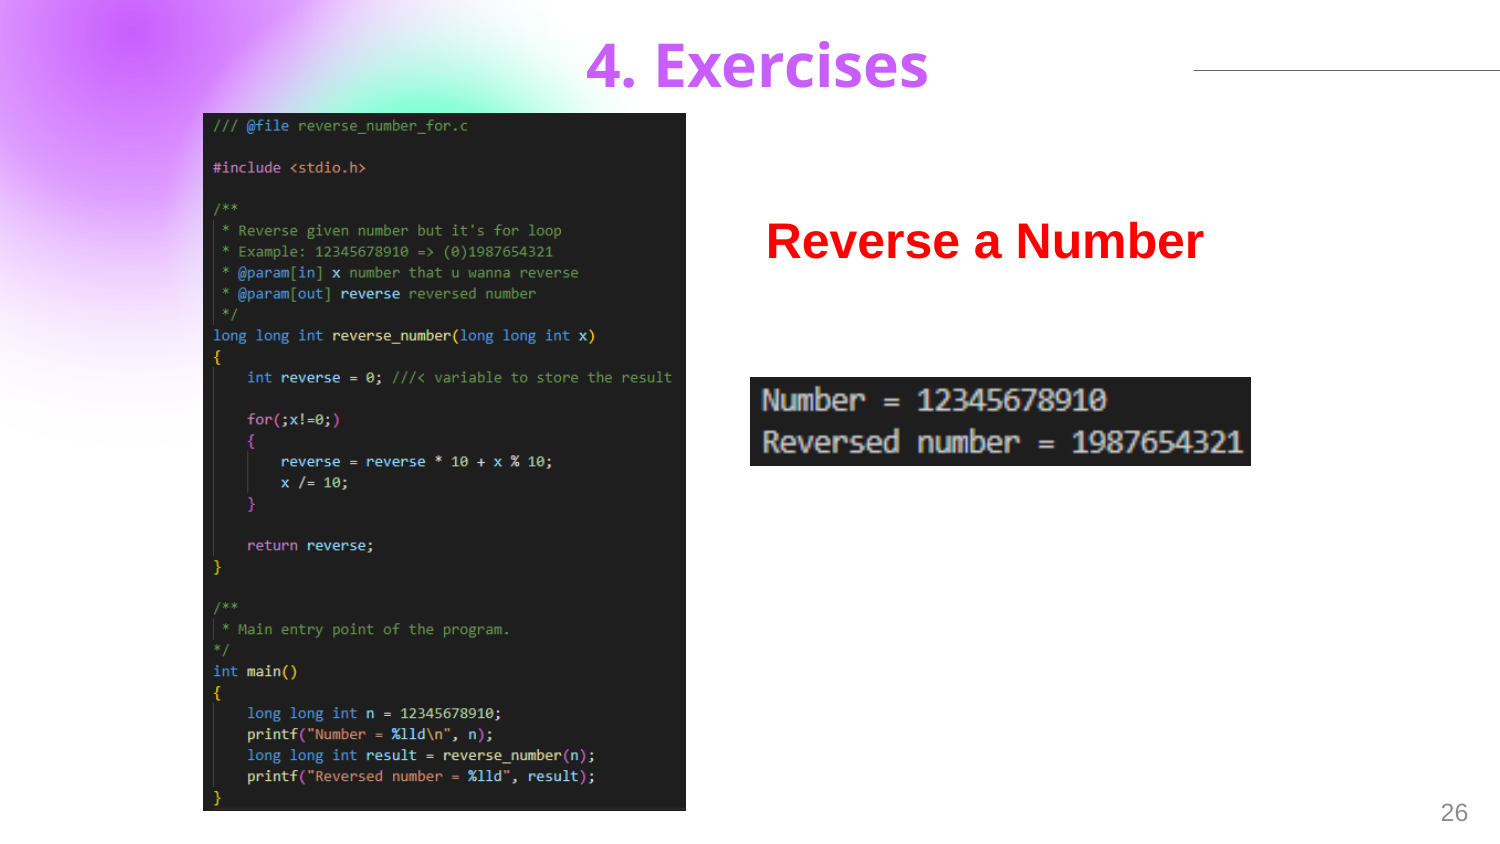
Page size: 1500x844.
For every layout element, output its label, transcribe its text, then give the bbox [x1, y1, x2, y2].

footer Reverse a Number [750, 203, 1221, 274]
picture [749, 377, 1251, 467]
slide_number 26 [1406, 782, 1484, 840]
text_box 4. Exercises [571, 25, 1158, 114]
picture [203, 113, 686, 811]
